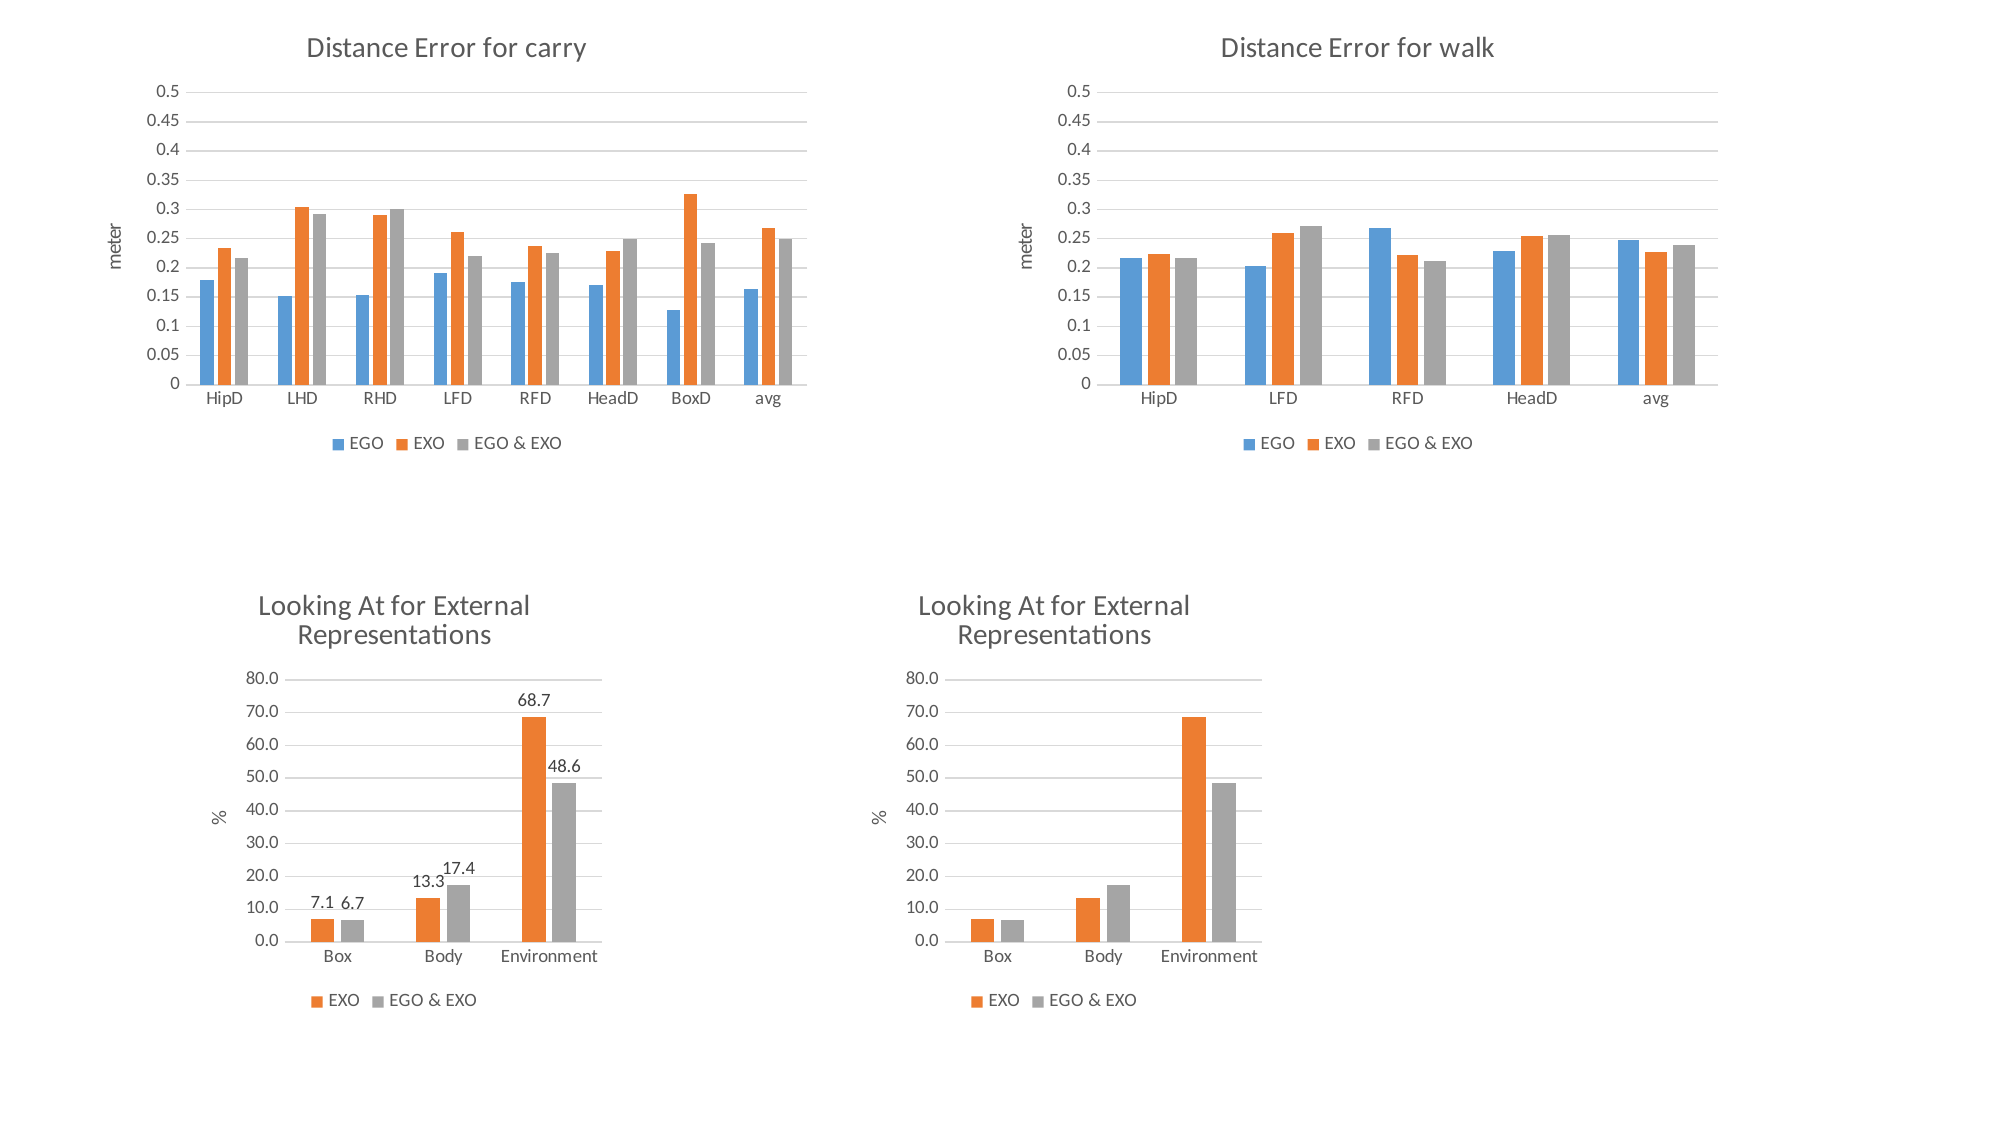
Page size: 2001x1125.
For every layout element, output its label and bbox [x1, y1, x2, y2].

chart [837, 567, 1271, 1018]
chart [72, 10, 823, 461]
chart [983, 10, 1734, 461]
chart [177, 567, 611, 1018]
